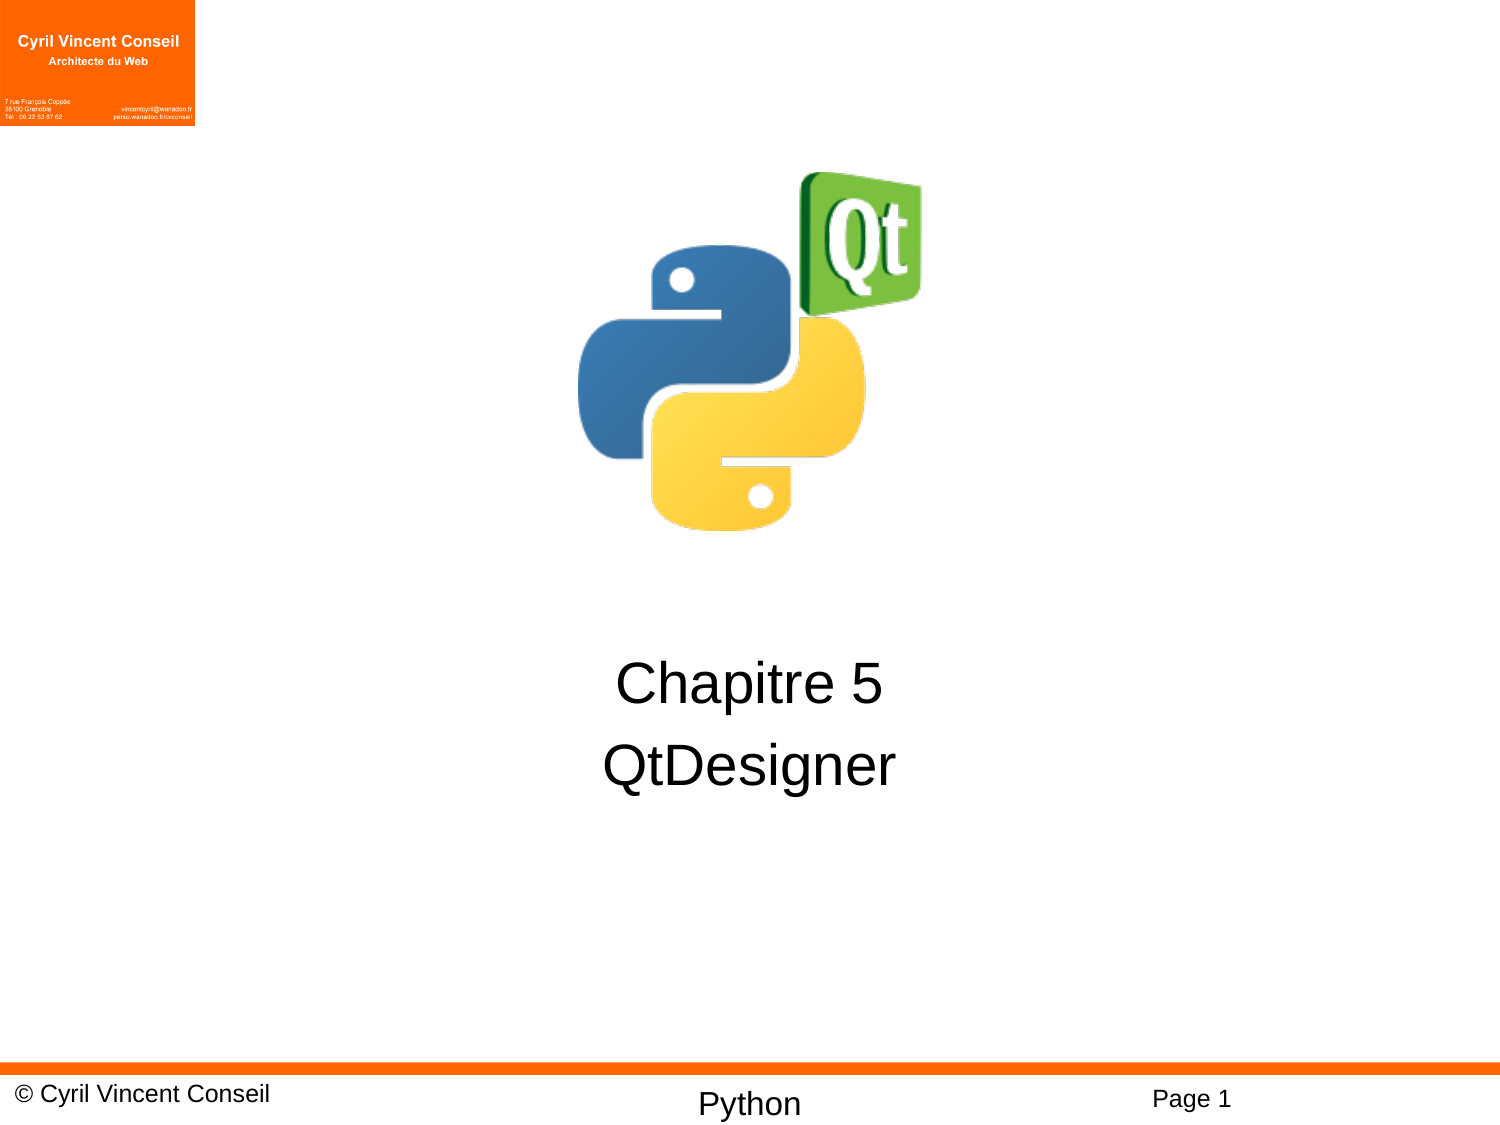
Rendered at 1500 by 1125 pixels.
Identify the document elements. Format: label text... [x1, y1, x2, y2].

subtitle Chapitre 5 QtDesigner [225, 637, 1275, 925]
picture [577, 172, 923, 531]
picture [0, 0, 195, 126]
